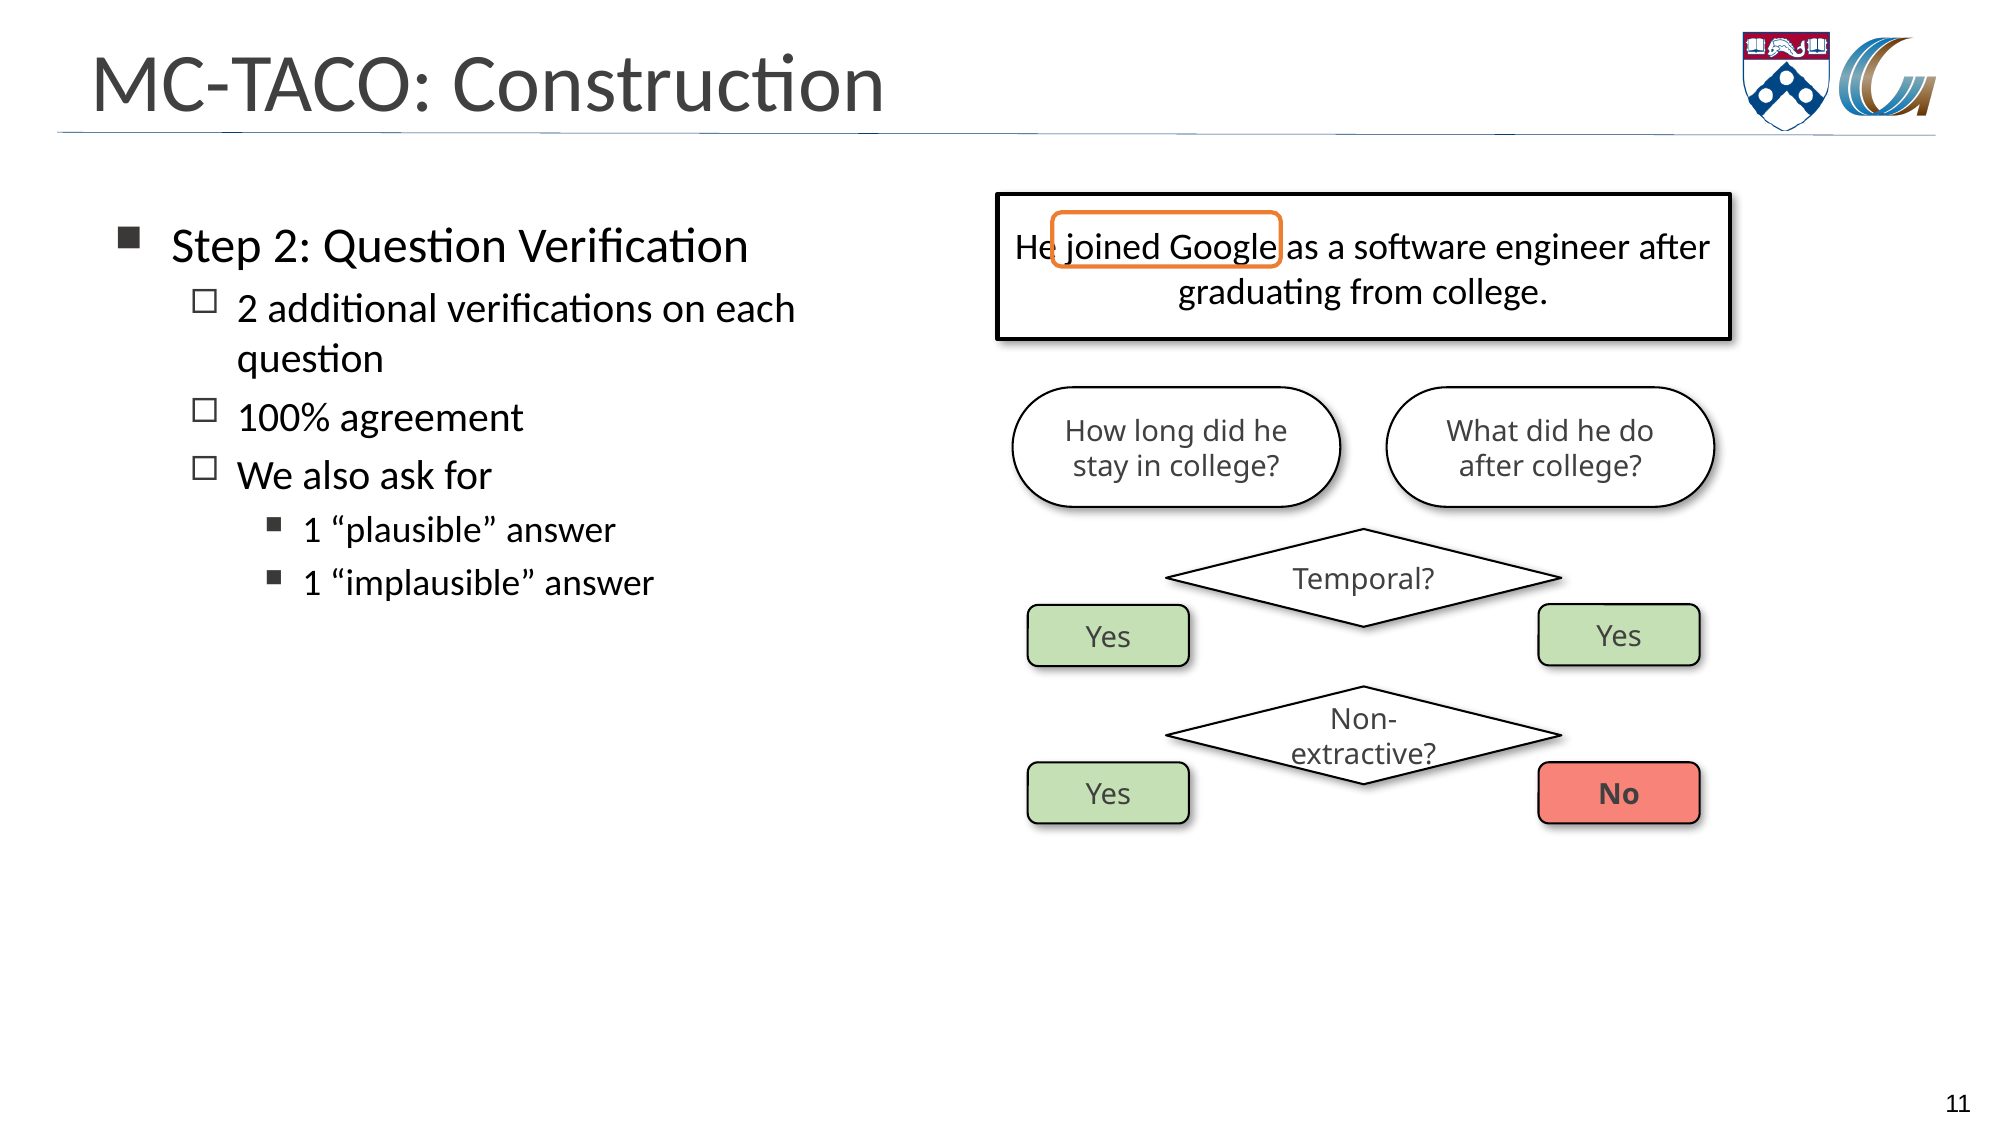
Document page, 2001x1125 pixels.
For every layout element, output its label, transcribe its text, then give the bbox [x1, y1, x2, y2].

text_box No [1536, 760, 1702, 826]
text_box Yes [1536, 602, 1702, 668]
picture [1832, 21, 1943, 132]
title MC-TACO: Construction [75, 33, 1696, 122]
text_box He joined Google as a software engineer after graduating from college. [995, 192, 1732, 341]
slide_number 11 [1916, 1087, 2000, 1125]
text_box What did he do after college? [1384, 385, 1717, 509]
text_box Yes [1025, 602, 1191, 669]
text_box How long did he stay in college? [1010, 385, 1343, 509]
list Step 2: Question Verification 2 additional verifications on each question 100% agreement We also ask for 1 “plausible” answer 1 “implausible” answer [99, 205, 890, 941]
text_box Temporal? [1163, 526, 1564, 629]
text_box Yes [1025, 760, 1191, 826]
text_box [1050, 210, 1283, 269]
text_box Non-extractive? [1163, 684, 1564, 787]
